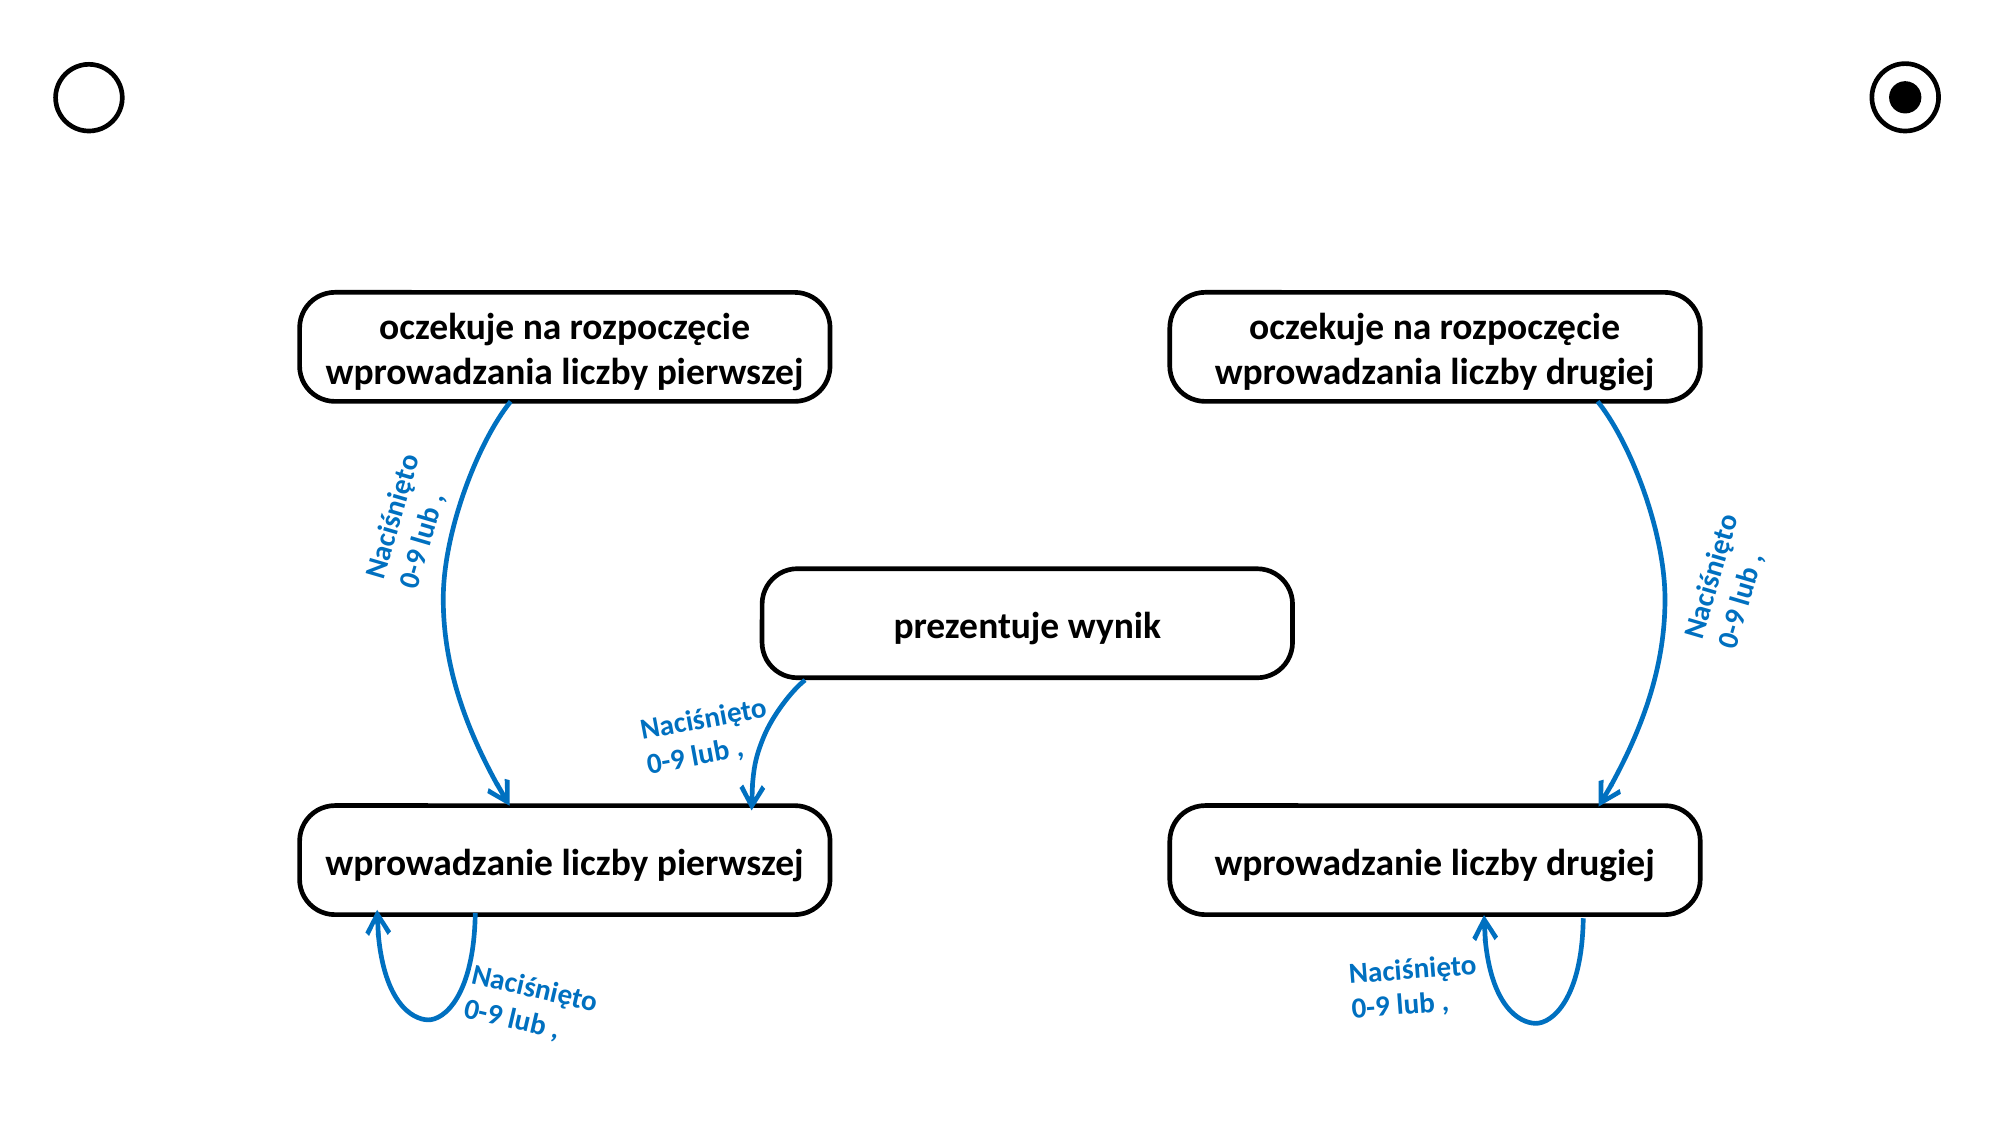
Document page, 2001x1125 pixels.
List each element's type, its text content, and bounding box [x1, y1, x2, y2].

text_box Naciśnięto 0-9 lub , [1332, 934, 1513, 1033]
text_box wprowadzanie liczby pierwszej [298, 804, 832, 916]
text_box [1871, 63, 1939, 132]
text_box Naciśnięto 0-9 lub , [1662, 477, 1793, 669]
text_box [366, 909, 477, 1021]
text_box Naciśnięto 0-9 lub , [445, 944, 634, 1067]
text_box Naciśnięto 0-9 lub , [621, 674, 808, 790]
text_box oczekuje na rozpoczęcie wprowadzania liczby drugiej [1168, 291, 1702, 403]
text_box wprowadzanie liczby drugiej [1168, 804, 1702, 916]
text_box [740, 766, 770, 811]
text_box Naciśnięto 0-9 lub , [344, 417, 475, 609]
text_box [54, 63, 124, 133]
text_box prezentuje wynik [761, 567, 1294, 679]
text_box [795, 679, 806, 700]
text_box oczekuje na rozpoczęcie wprowadzania liczby pierwszej [298, 291, 832, 403]
text_box [1473, 915, 1585, 1025]
text_box [1596, 400, 1667, 807]
text_box [442, 400, 512, 806]
